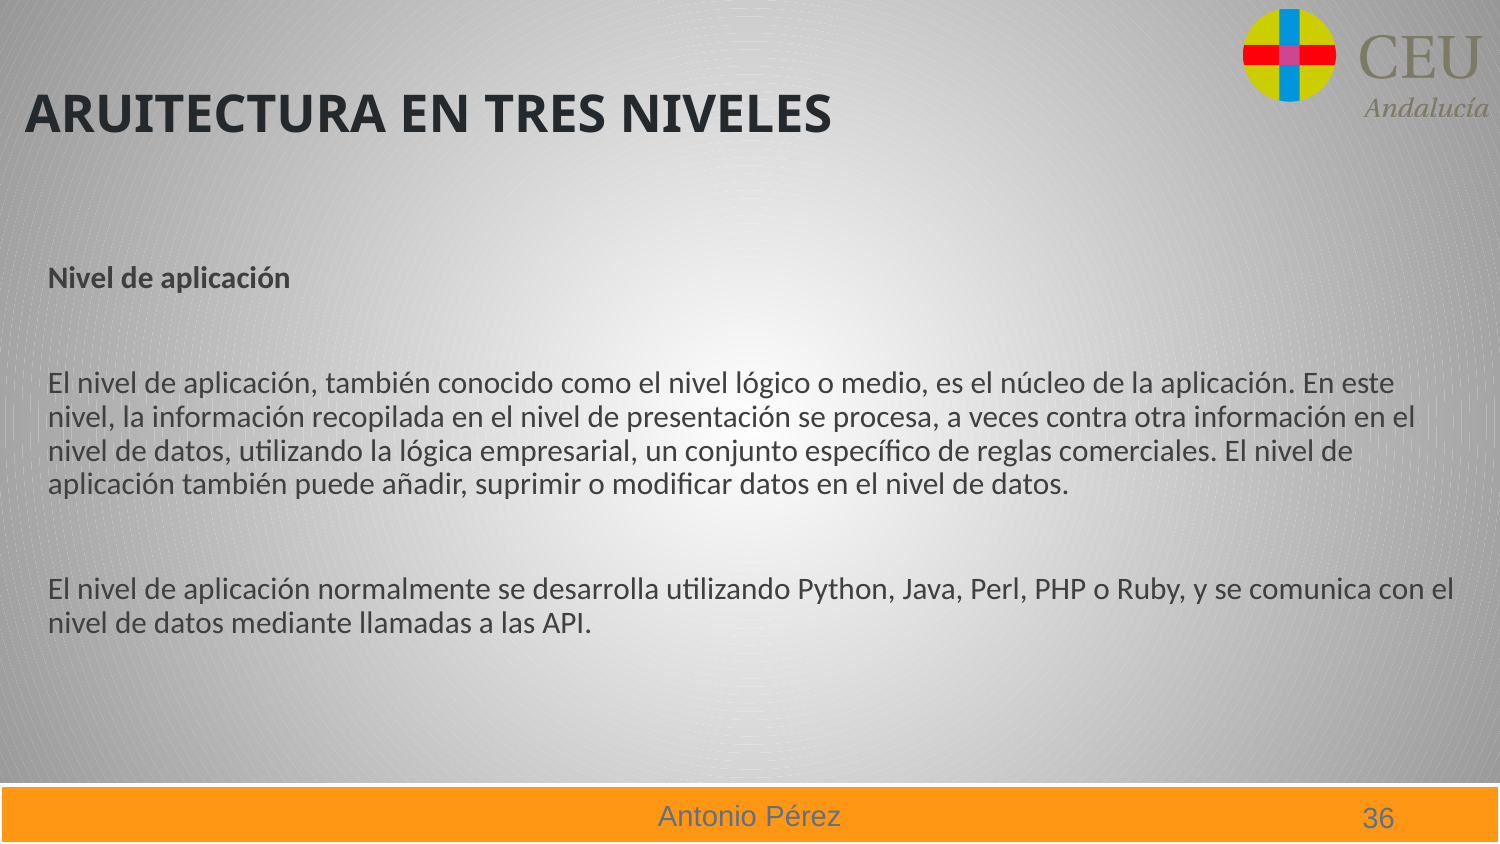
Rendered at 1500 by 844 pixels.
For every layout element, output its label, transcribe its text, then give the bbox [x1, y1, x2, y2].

title ARUITECTURA EN TRES NIVELES [13, 0, 1251, 149]
picture [1251, 0, 1500, 133]
list Nivel de aplicación El nivel de aplicación, también conocido como el nivel lógico o medio, es el núcleo de la aplicación. En este nivel, la información recopilada en el nivel de presentación se procesa, a veces contra otra información en el nivel de datos, utilizando la lógica empresarial, un conjunto específico de reglas comerciales. El nivel de aplicación también puede añadir, suprimir o modificar datos en el nivel de datos. El nivel de aplicación normalmente se desarrolla utilizando Python, Java, Perl, PHP o Ruby, y se comunica con el nivel de datos mediante llamadas a las API. [35, 256, 1465, 752]
